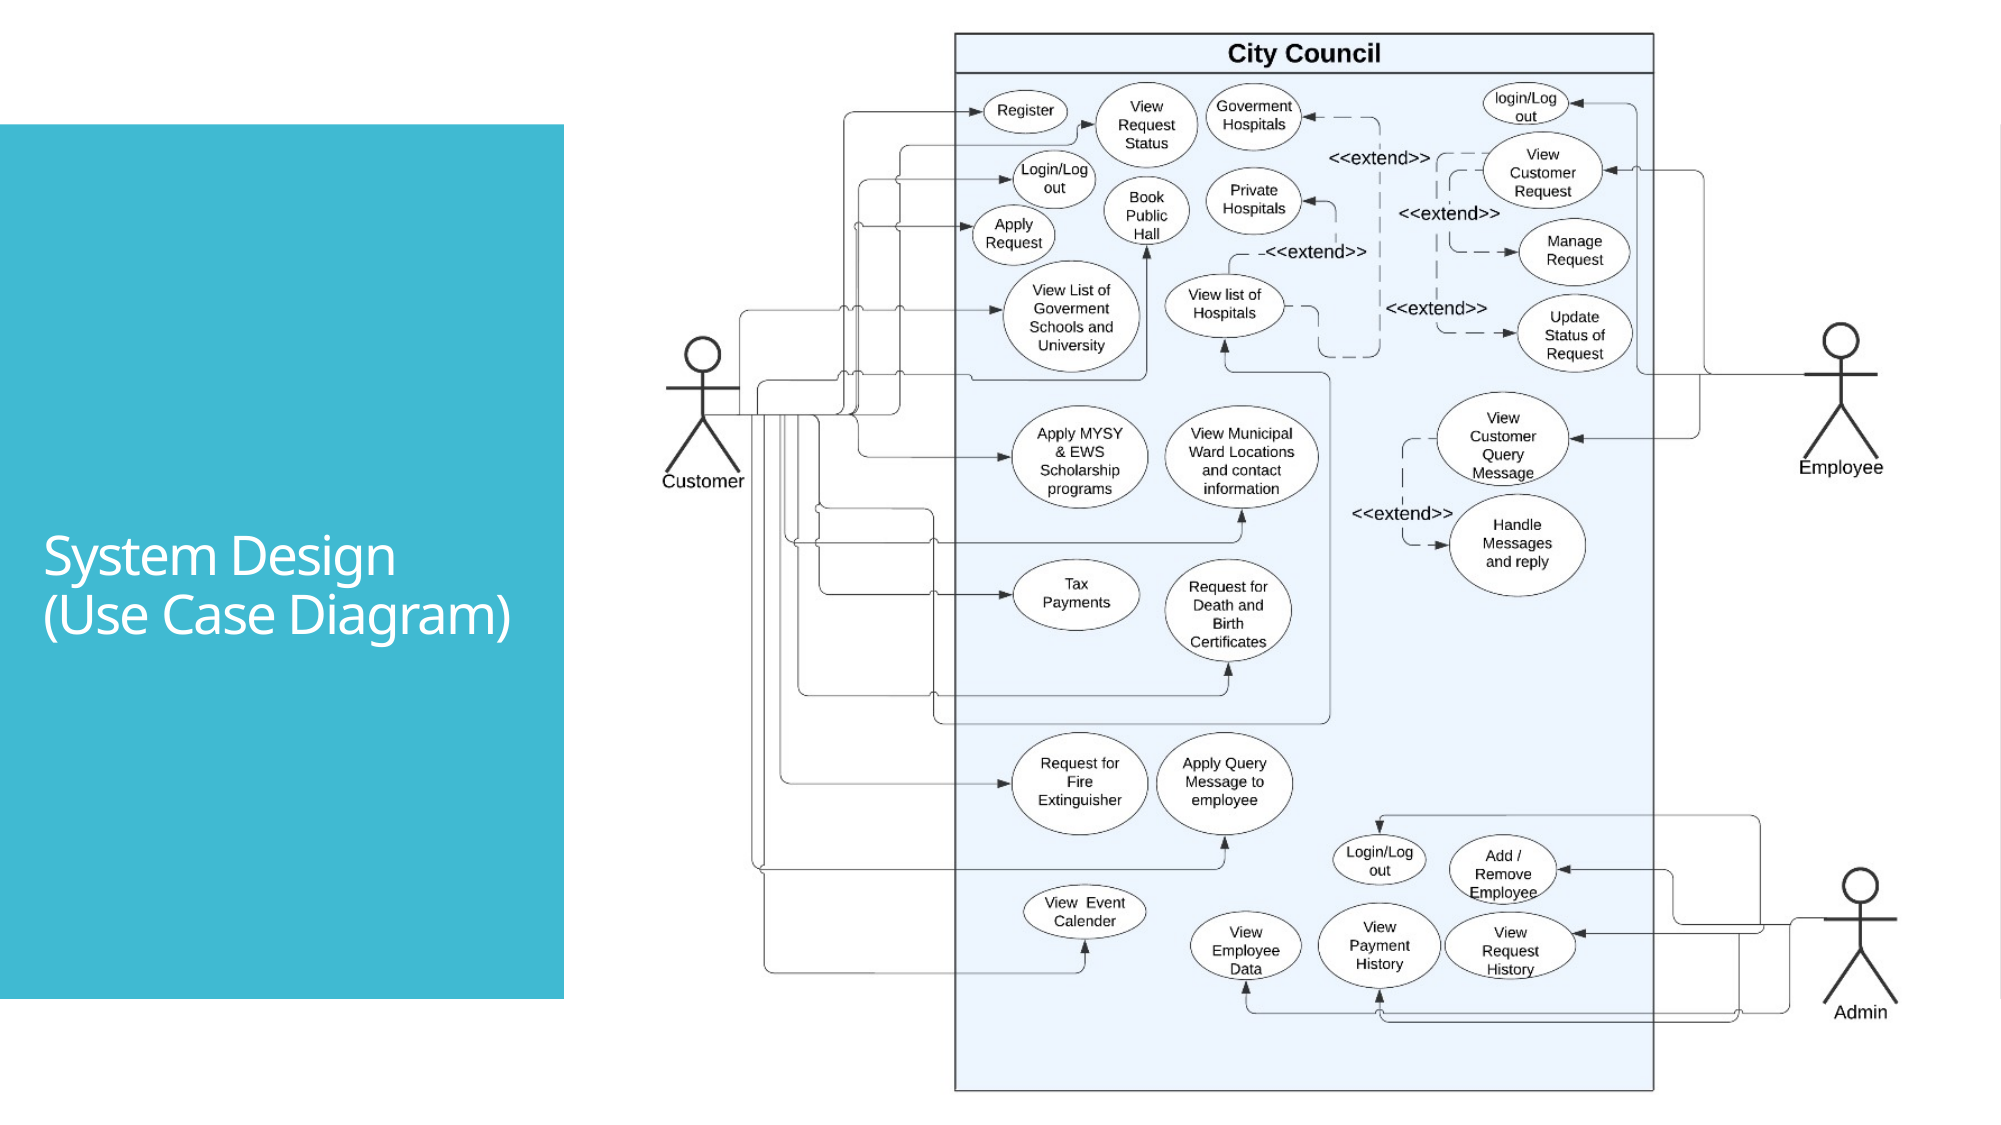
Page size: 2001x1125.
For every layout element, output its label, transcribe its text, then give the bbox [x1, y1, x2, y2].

picture [564, 0, 2000, 1125]
title System Design (Use Case Diagram) [28, 470, 542, 655]
